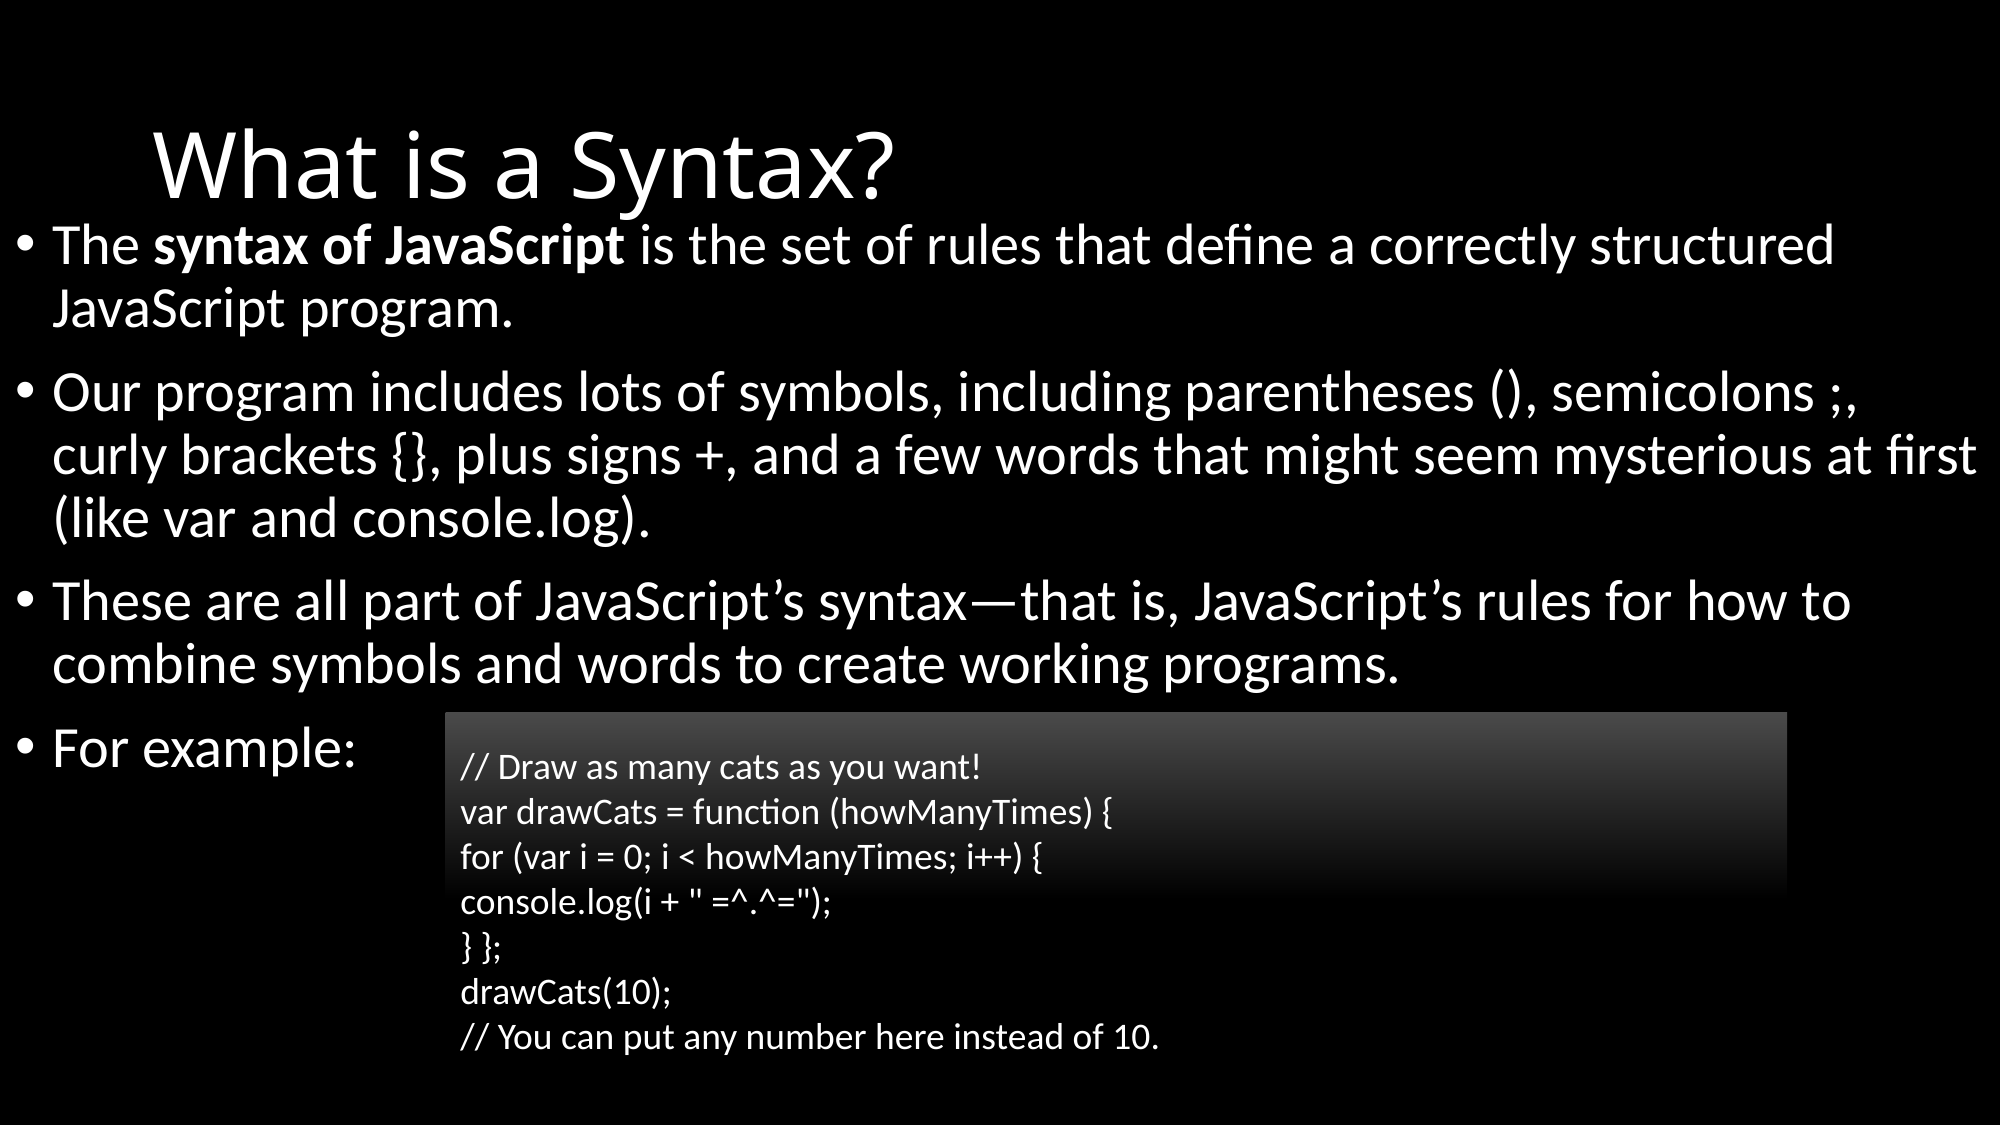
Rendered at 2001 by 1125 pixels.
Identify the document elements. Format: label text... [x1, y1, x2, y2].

title What is a Syntax? [137, 59, 1863, 207]
list The syntax of JavaScript is the set of rules that define a correctly structured JavaScript program. Our program includes lots of symbols, including parentheses (), semicolons ;, curly brackets {}, plus signs +, and a few words that might seem mysterious at first (like var and console.log). These are all part of JavaScript’s syntax—that is, JavaScript’s rules for how to combine symbols and words to create working programs. For example: [0, 207, 2000, 1125]
text_box // Draw as many cats as you want! var drawCats = function (howManyTimes) { for (var i = 0; i < howManyTimes; i++) { console.log(i + " =^.^="); } }; drawCats(10); // You can put any number here instead of 10. [445, 712, 1788, 1087]
